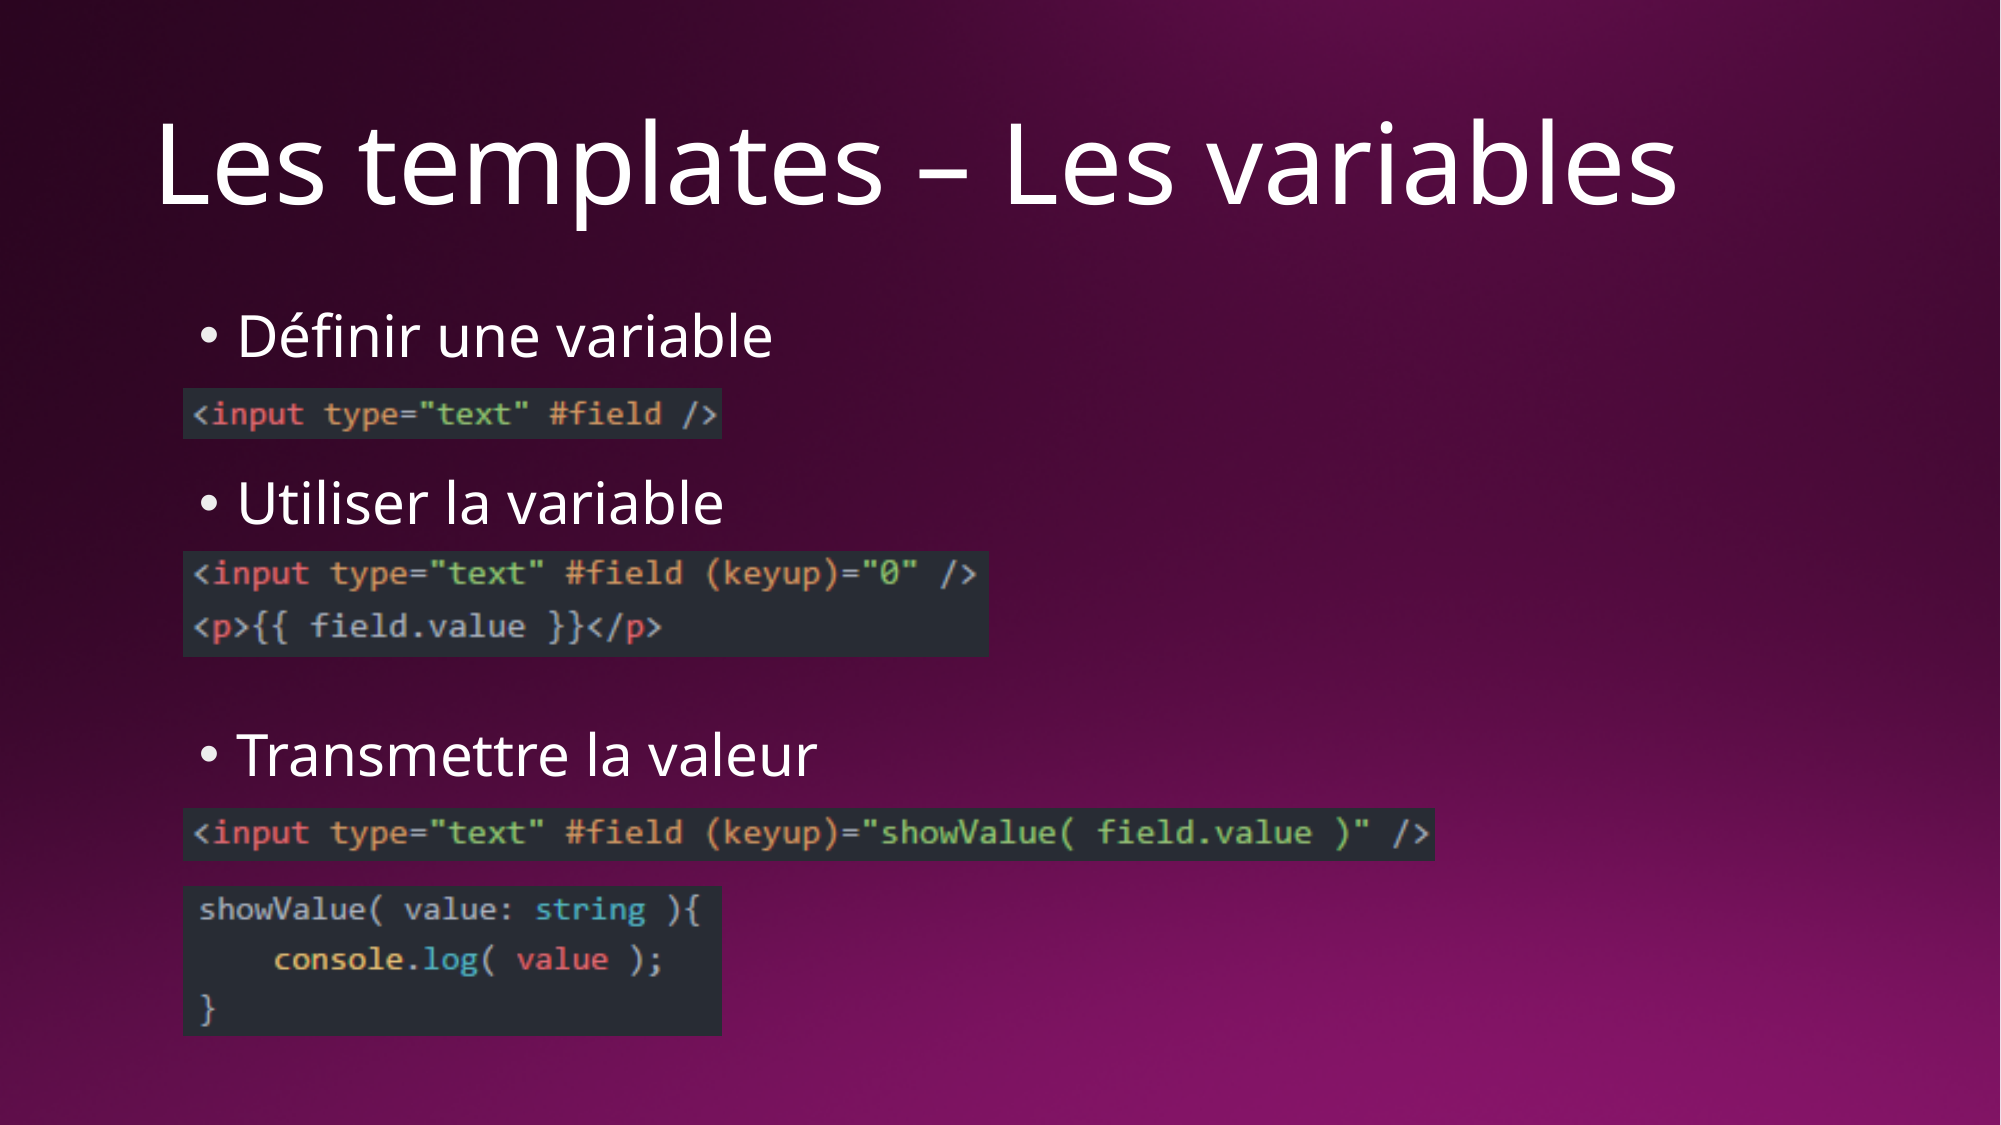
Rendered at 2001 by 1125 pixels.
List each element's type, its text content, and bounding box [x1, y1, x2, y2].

picture [0, 0, 2001, 1125]
title Les templates – Les variables [137, 59, 1863, 278]
list Définir une variable Utiliser la variable Transmettre la valeur [183, 299, 1863, 1014]
